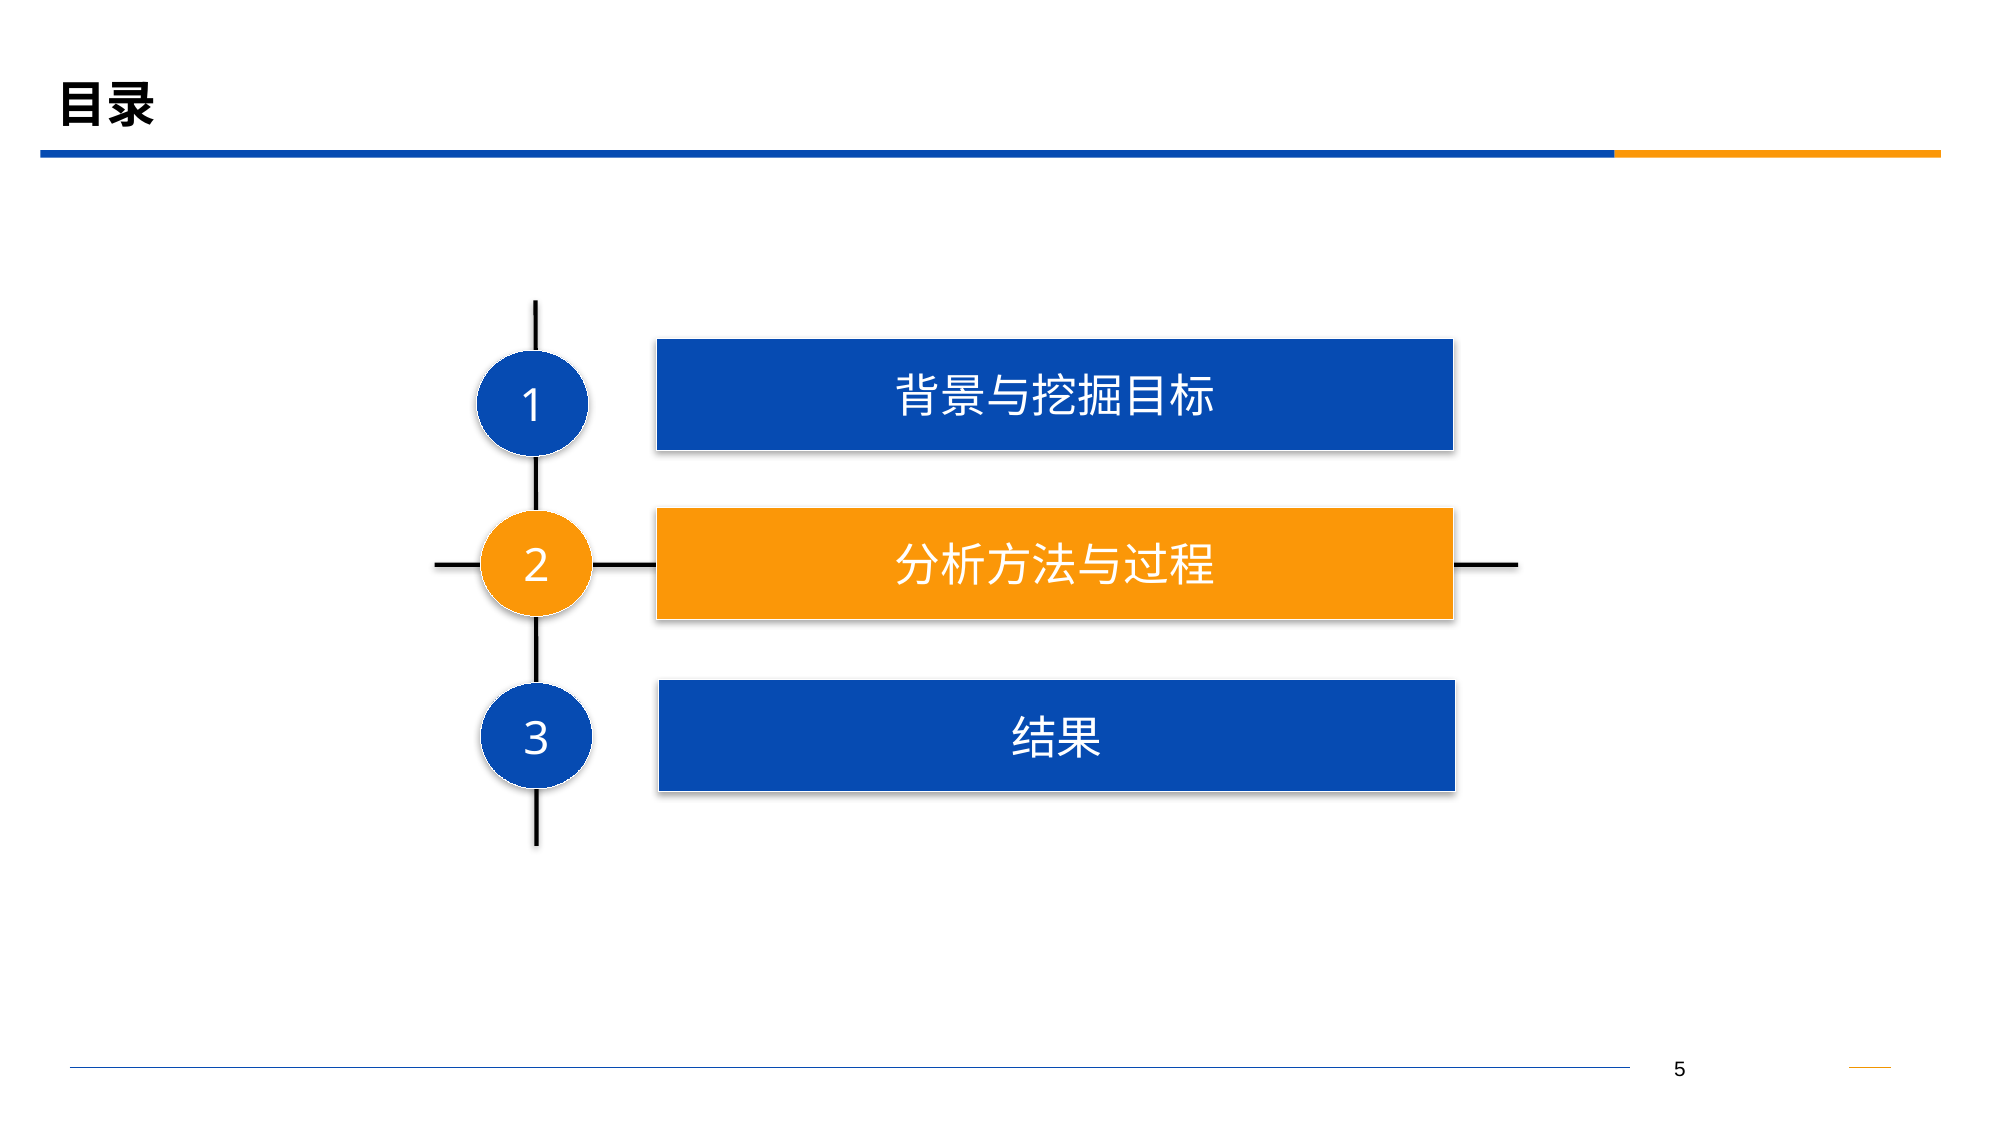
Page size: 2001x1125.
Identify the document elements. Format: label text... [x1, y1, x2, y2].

text_box [597, 562, 650, 567]
text_box [434, 562, 475, 567]
text_box 背景与挖掘目标 [656, 338, 1454, 451]
text_box 结果 [658, 679, 1456, 792]
title 目录 [41, 58, 1842, 146]
text_box 3 [480, 683, 530, 789]
text_box 2 [480, 510, 530, 616]
text_box [1460, 562, 1519, 567]
text_box 1 [476, 350, 530, 457]
text_box 分析方法与过程 [656, 507, 1454, 620]
text_box 2 [541, 510, 593, 617]
text_box 3 [541, 682, 593, 789]
text_box 1 [541, 350, 589, 456]
